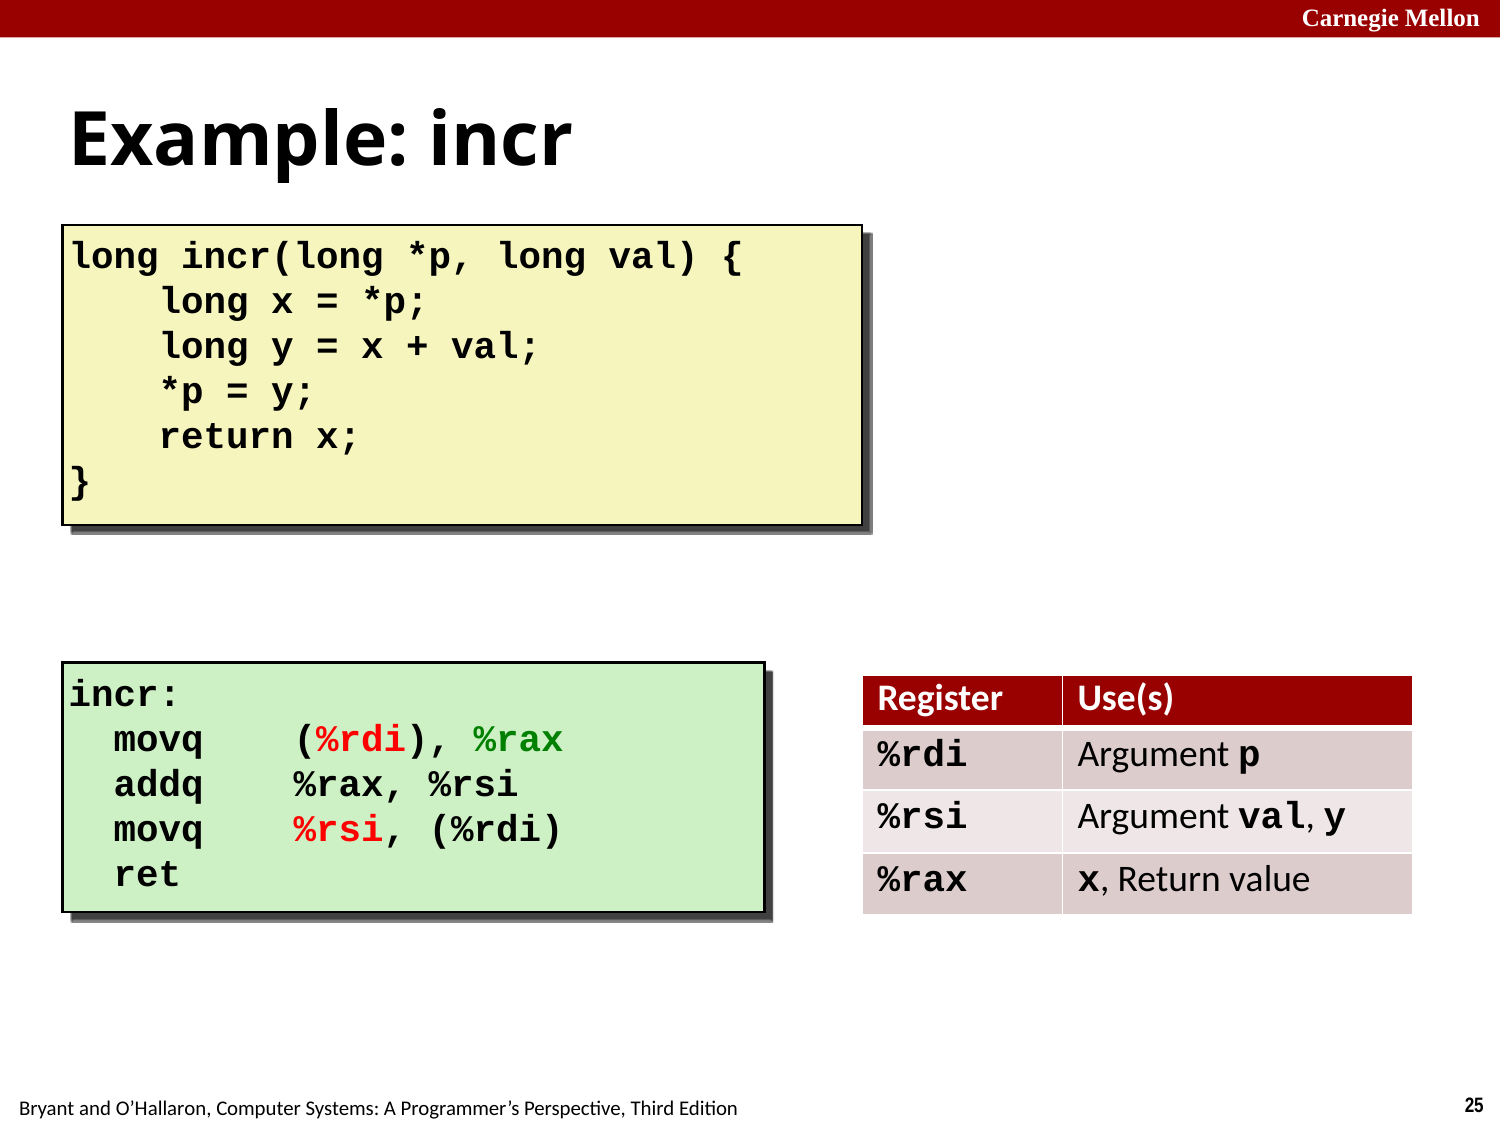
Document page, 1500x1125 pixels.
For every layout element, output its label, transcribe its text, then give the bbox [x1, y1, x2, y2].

table_cell %rsi [863, 791, 1062, 852]
text_box long incr(long *p, long val) { long x = *p; long y = x + val; *p = y; return x; } [62, 224, 863, 525]
table_header Register [863, 676, 1062, 725]
table_cell %rdi [863, 731, 1062, 789]
table_header Use(s) [1063, 676, 1412, 725]
table_cell Argument val, y [1063, 791, 1412, 852]
table_cell %rax [863, 854, 1062, 914]
title Example: incr [62, 41, 1438, 230]
table_cell x, Return value [1063, 854, 1412, 914]
table_cell Argument p [1063, 731, 1412, 789]
text_box incr: movq (%rdi), %rax addq %rax, %rsi movq %rsi, (%rdi) ret [62, 662, 765, 913]
